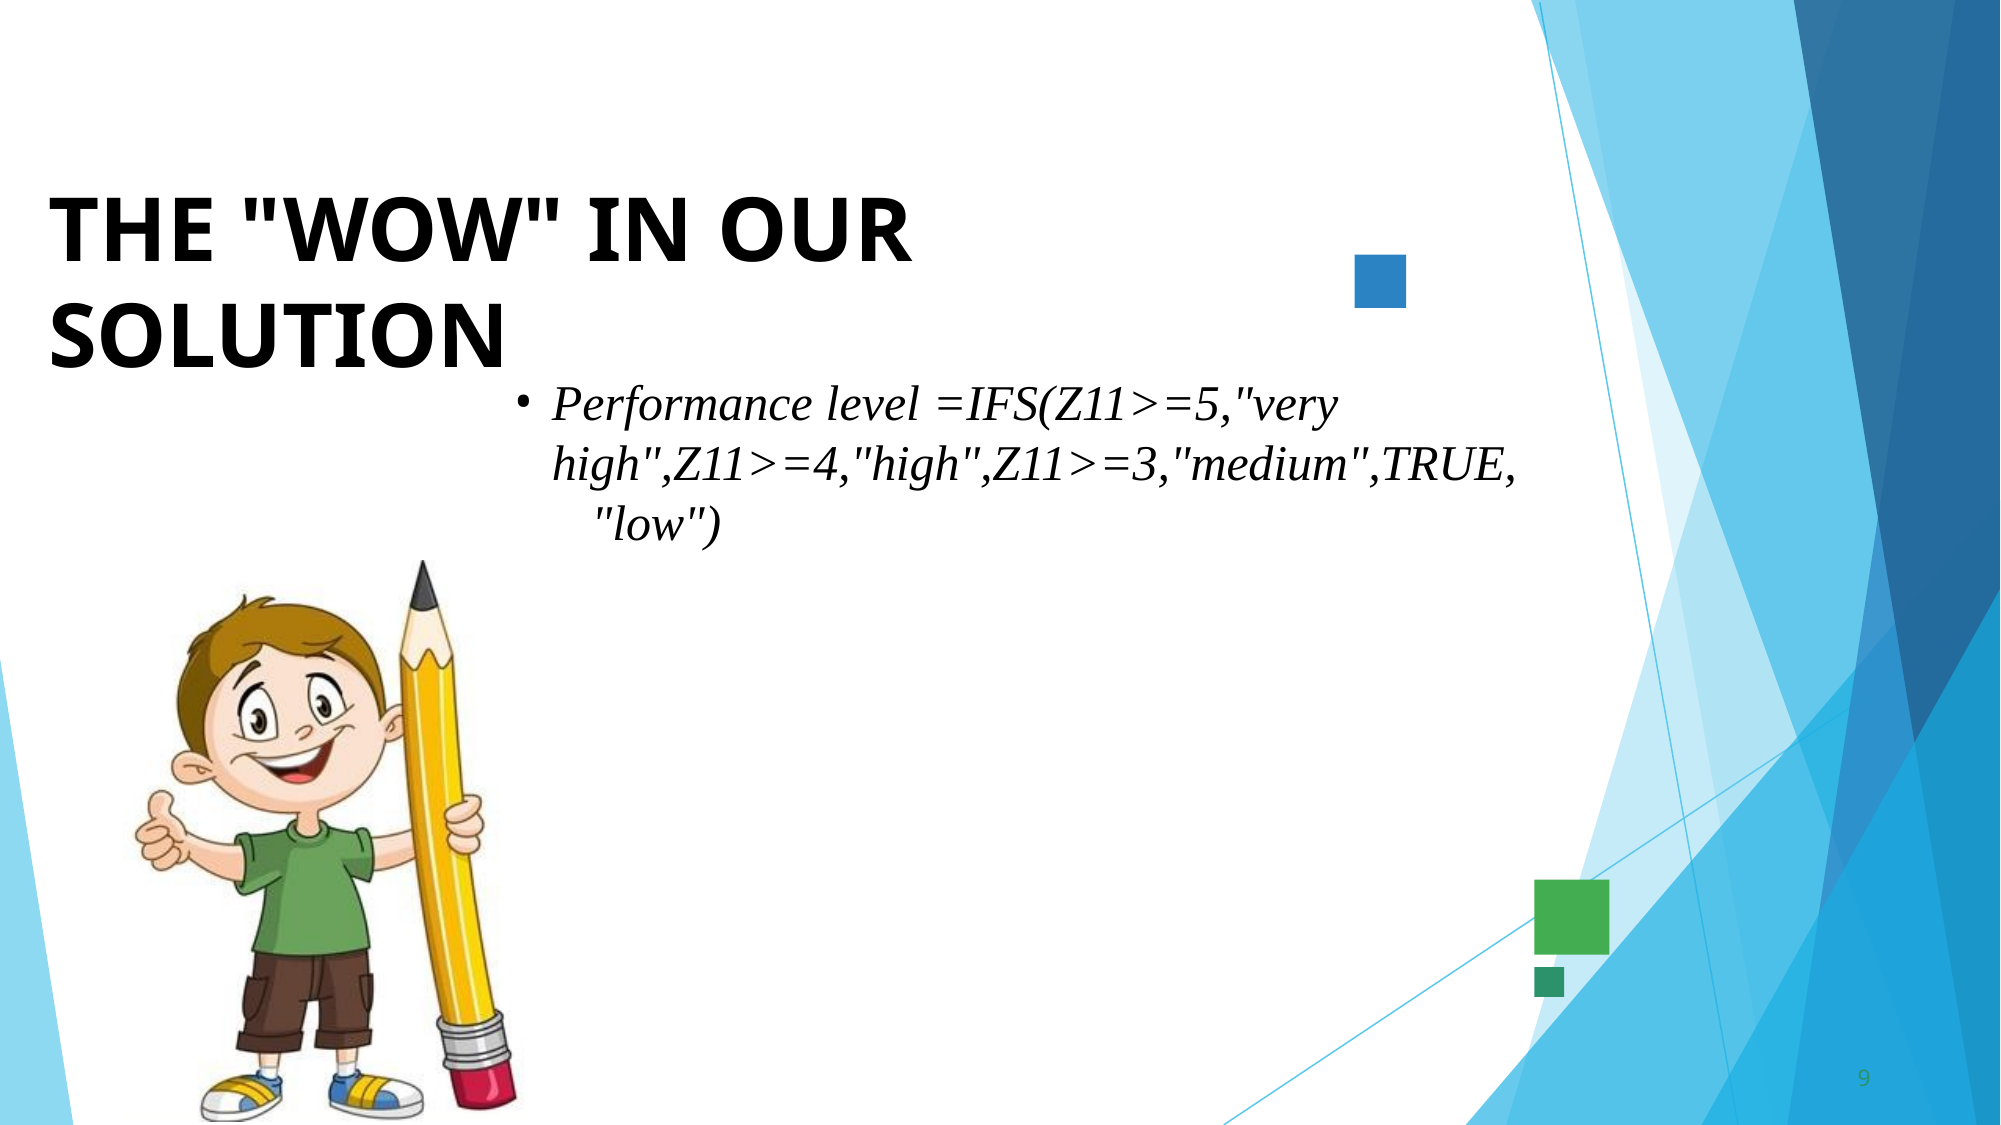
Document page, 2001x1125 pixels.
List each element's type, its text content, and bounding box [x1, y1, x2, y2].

title THE "WOW" IN OUR SOLUTION [46, 170, 1283, 386]
text_box [1534, 879, 1610, 955]
text_box [1534, 967, 1565, 997]
picture [123, 560, 529, 1123]
text_box Performance level =IFS(Z11>=5,"very high",Z11>=4,"high",Z11>=3,"medium",TRUE, "low") [512, 368, 1538, 551]
slide_number 9 [1851, 1062, 1891, 1125]
text_box [1354, 254, 1407, 308]
